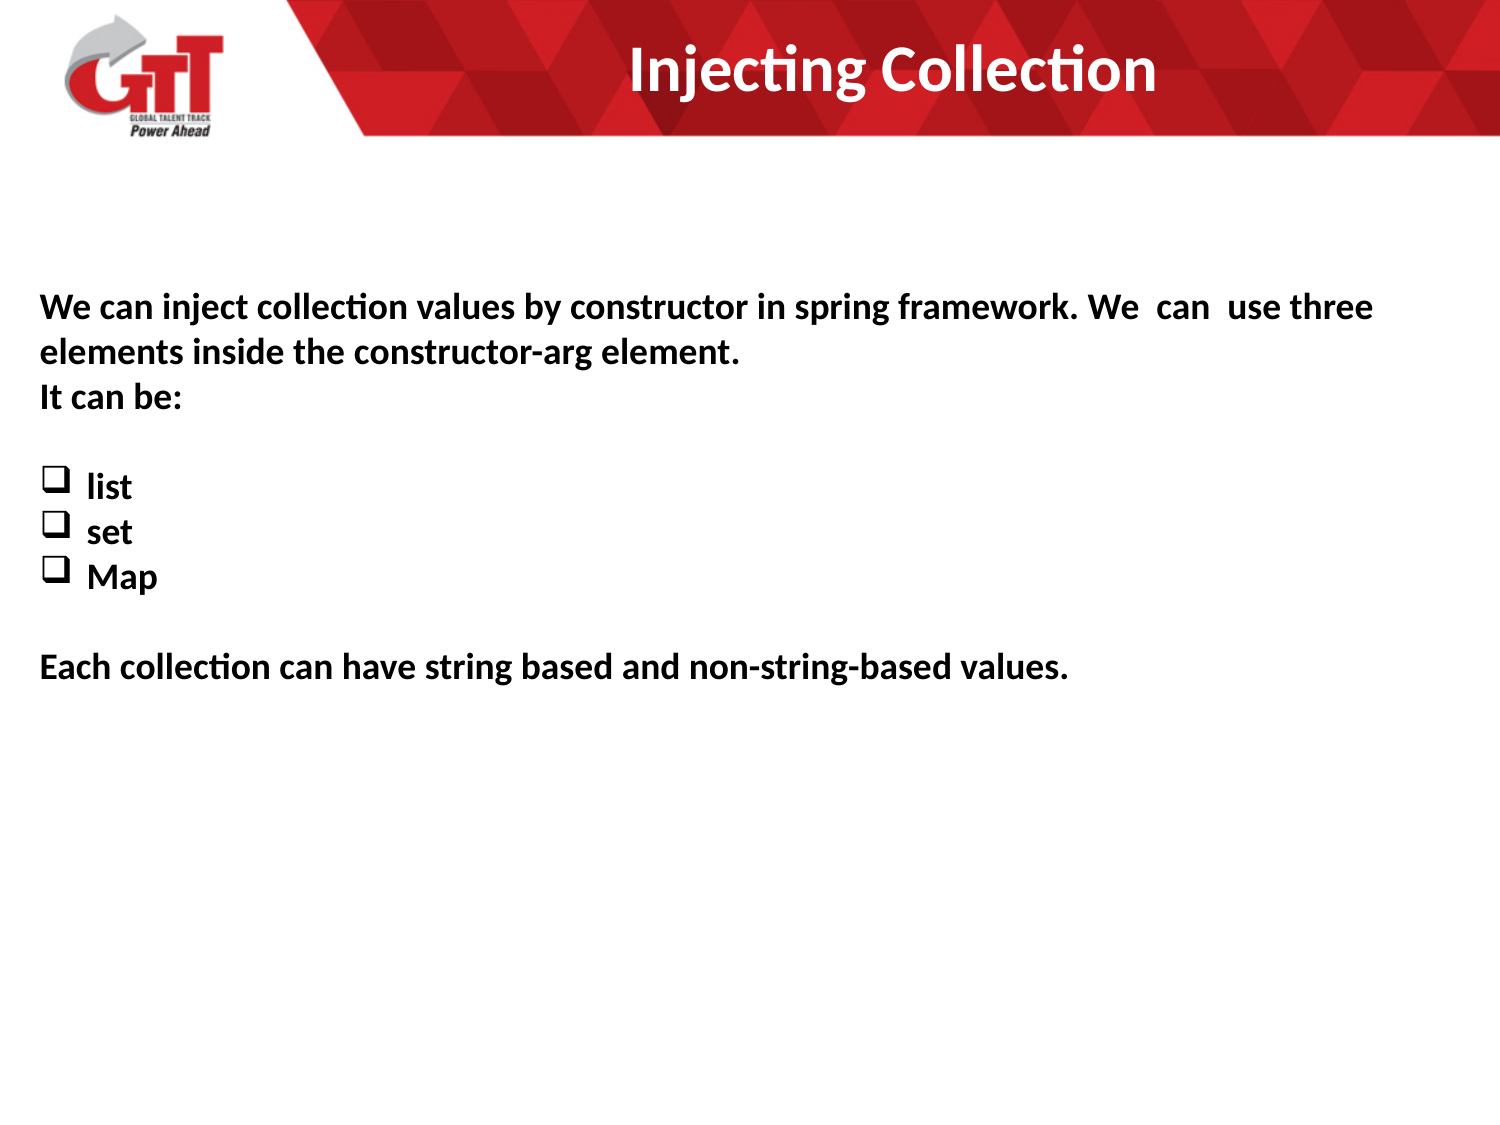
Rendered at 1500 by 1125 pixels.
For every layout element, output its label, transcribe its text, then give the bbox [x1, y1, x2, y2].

text_box We can inject collection values by constructor in spring framework. We can use three elements inside the constructor-arg element. It can be: list set Map Each collection can have string based and non-string-based values. [24, 274, 1438, 785]
picture [0, 0, 1500, 1125]
title Injecting Collection [324, 12, 1463, 118]
